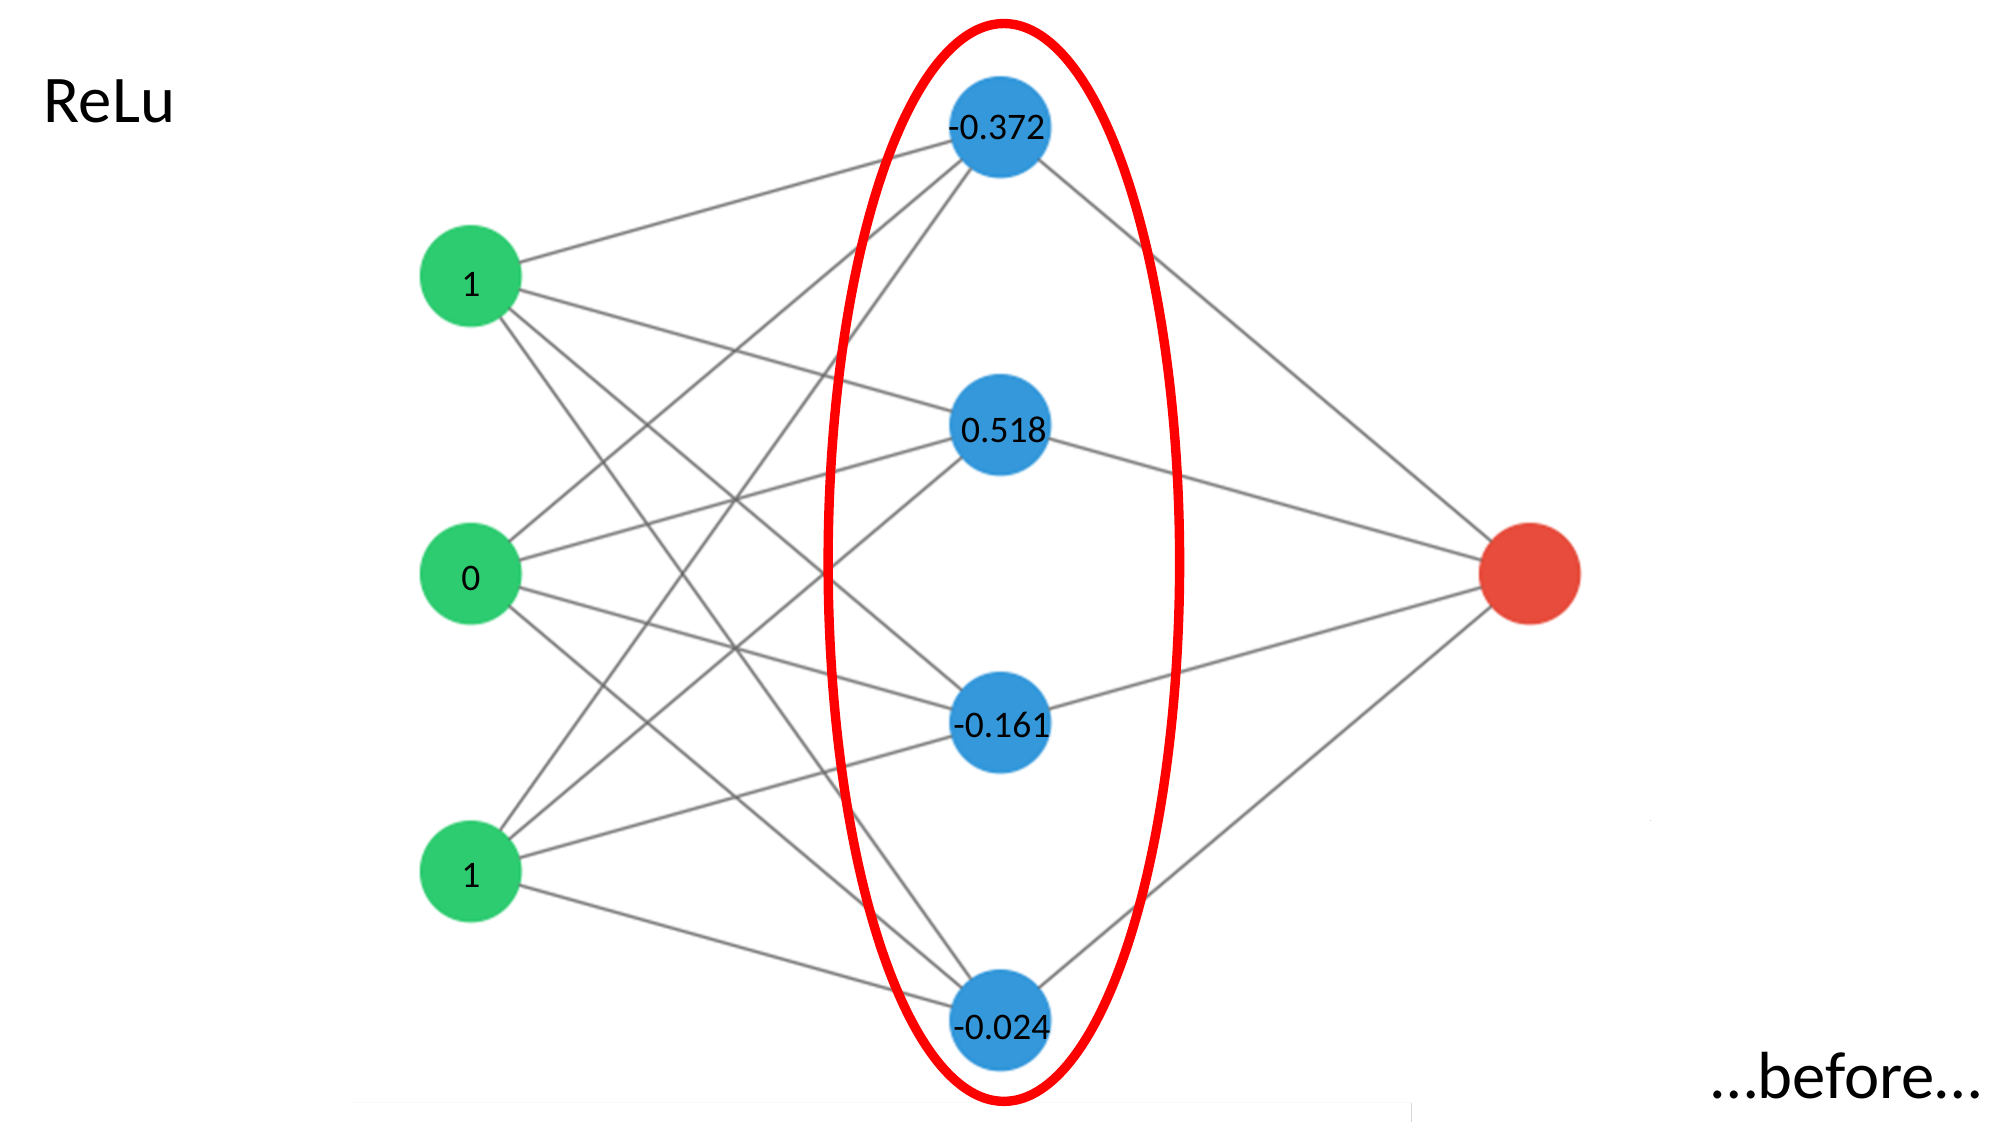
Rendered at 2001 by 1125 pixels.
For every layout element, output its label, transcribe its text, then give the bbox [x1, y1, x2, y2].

picture [349, 23, 1651, 1122]
text_box …before… [1696, 1024, 1997, 1120]
text_box ReLu [29, 48, 191, 143]
